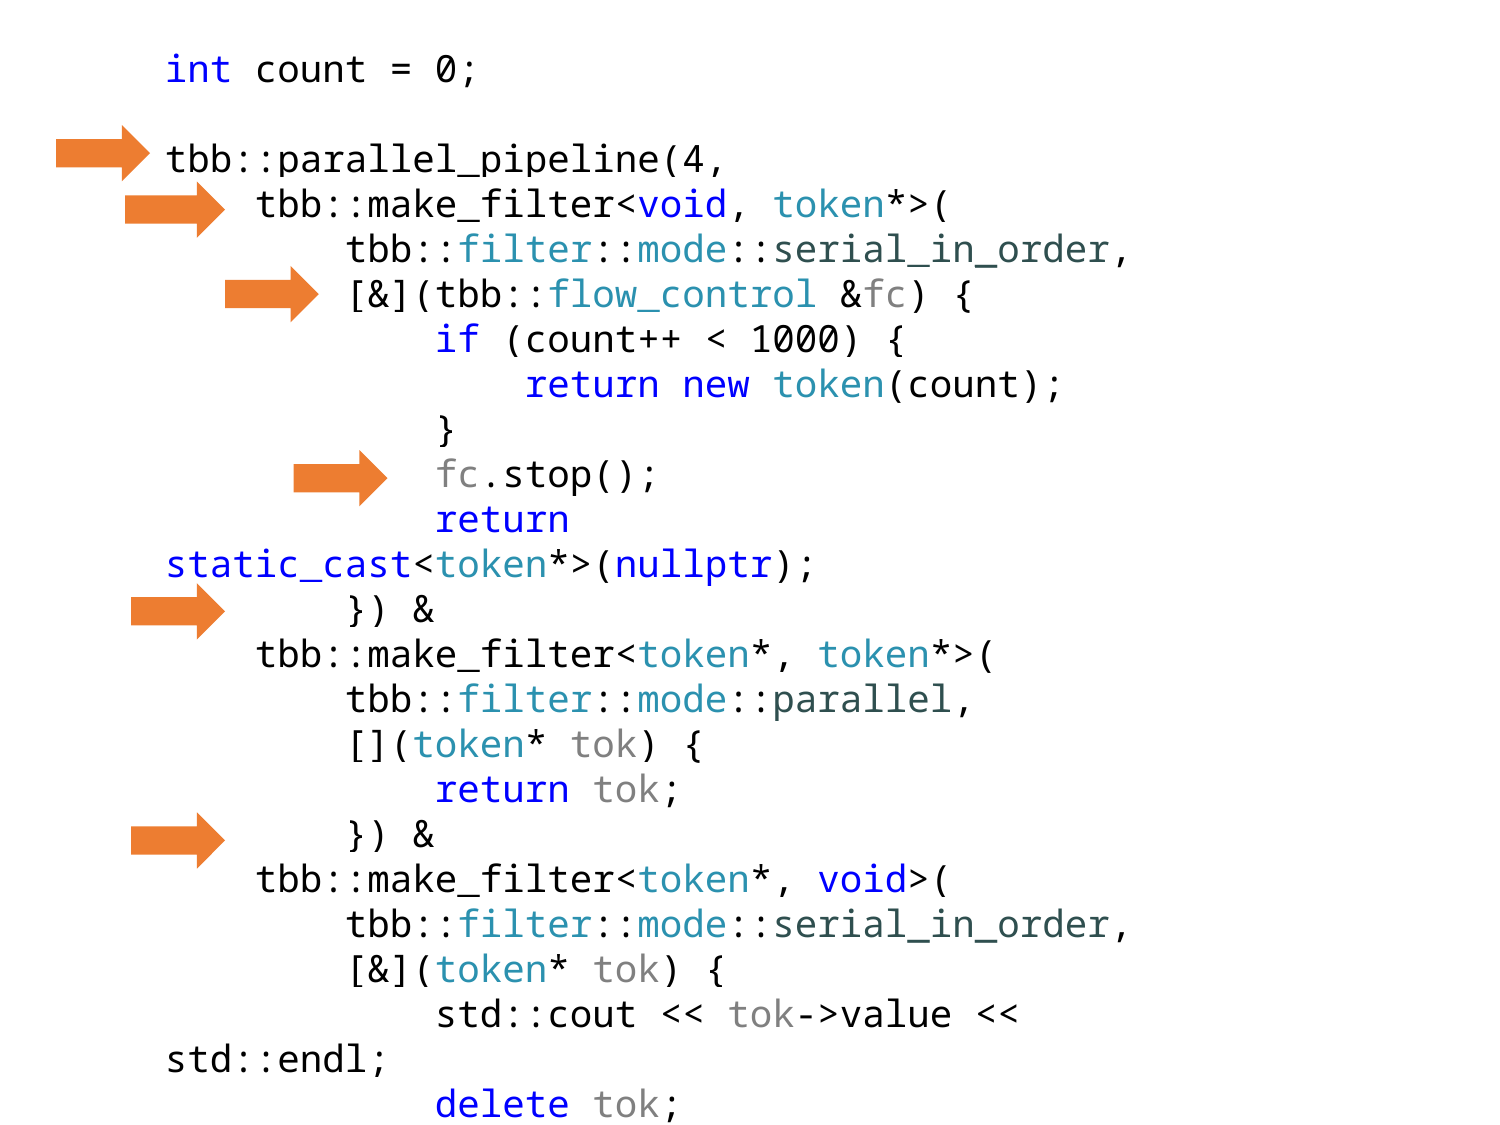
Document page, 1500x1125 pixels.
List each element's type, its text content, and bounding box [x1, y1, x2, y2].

text_box [223, 263, 321, 325]
text_box [130, 809, 227, 872]
text_box [292, 447, 389, 509]
text_box int count = 0; tbb::parallel_pipeline(4, tbb::make_filter<void, token*>( tbb::filter::mode::serial_in_order, [&](tbb::flow_control &fc) { if (count++ < 1000) { return new token(count); } fc.stop(); return static_cast<token*>(nullptr); }) & tbb::make_filter<token*, token*>( tbb::filter::mode::parallel, [](token* tok) { return tok; }) & tbb::make_filter<token*, void>( tbb::filter::mode::serial_in_order, [&](token* tok) { std::cout << tok->value << std::endl; delete tok; })); [149, 37, 1200, 1125]
text_box [55, 122, 152, 184]
text_box [123, 178, 227, 241]
text_box [130, 580, 227, 643]
